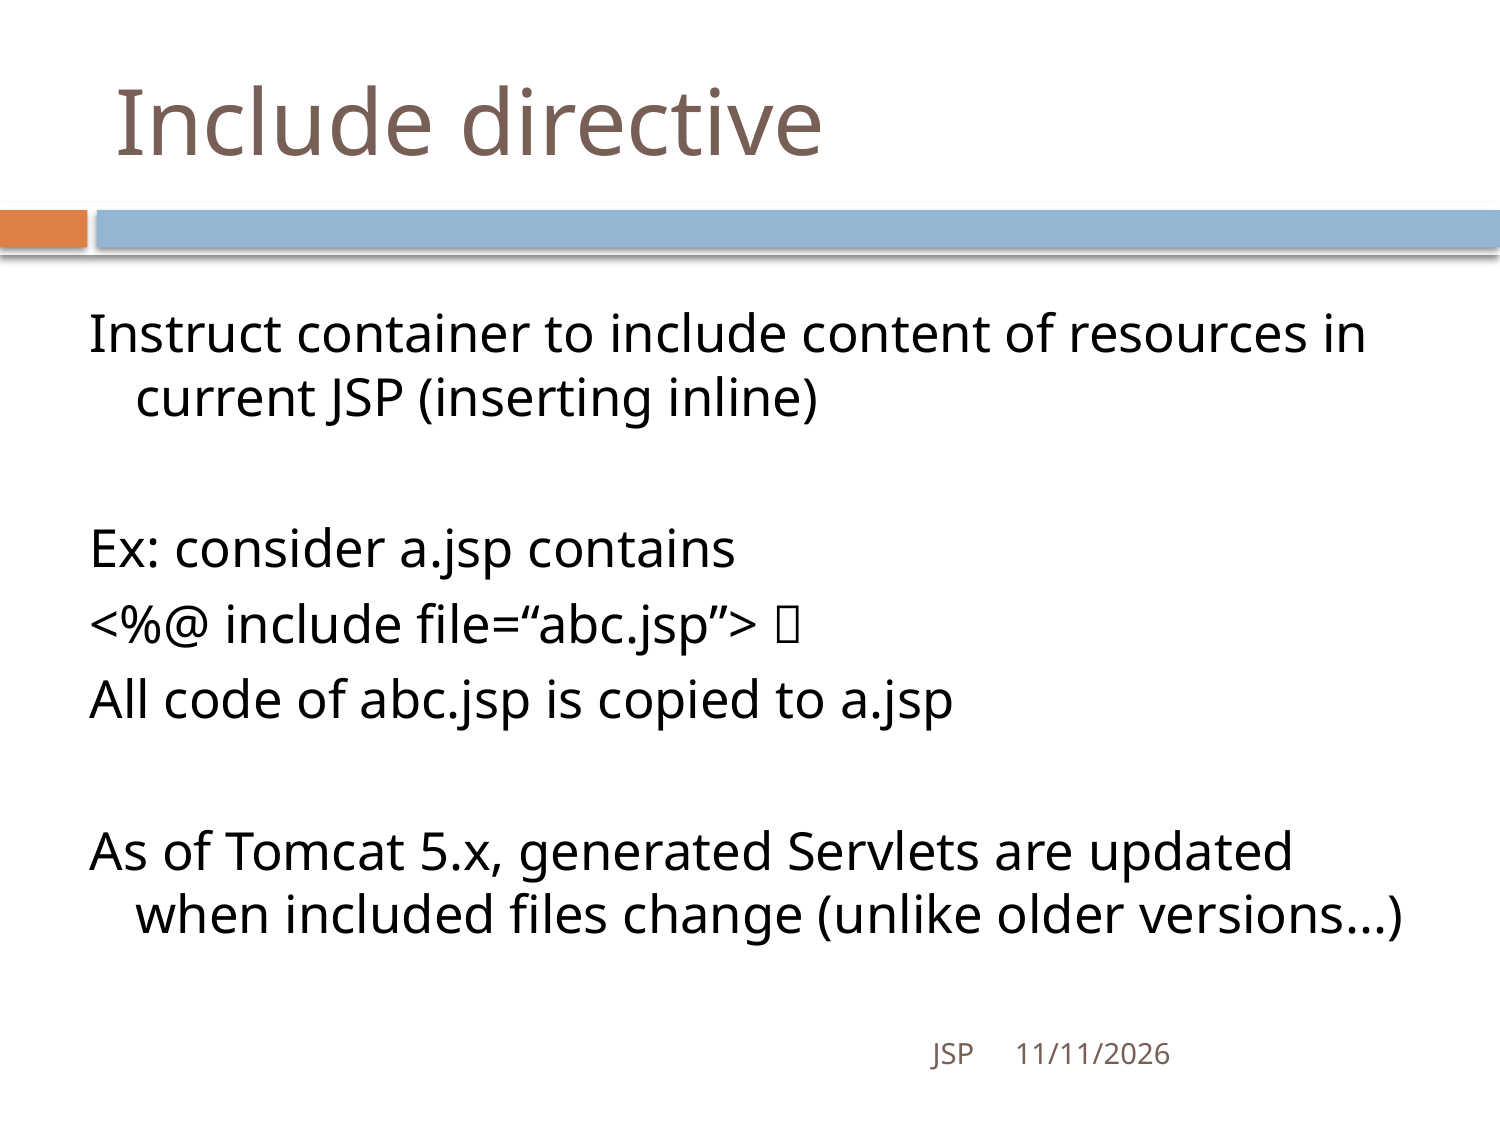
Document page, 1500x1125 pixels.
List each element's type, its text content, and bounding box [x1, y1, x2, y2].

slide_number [999, 1025, 1438, 1085]
footer JSP [99, 1024, 990, 1085]
list Instruct container to include content of resources in current JSP (inserting inline) Ex: consider a.jsp contains <%@ include file=“abc.jsp”>  All code of abc.jsp is copied to a.jsp As of Tomcat 5.x, generated Servlets are updated when included files change (unlike older versions...) [75, 292, 1425, 1005]
title Include directive [100, 37, 1438, 200]
